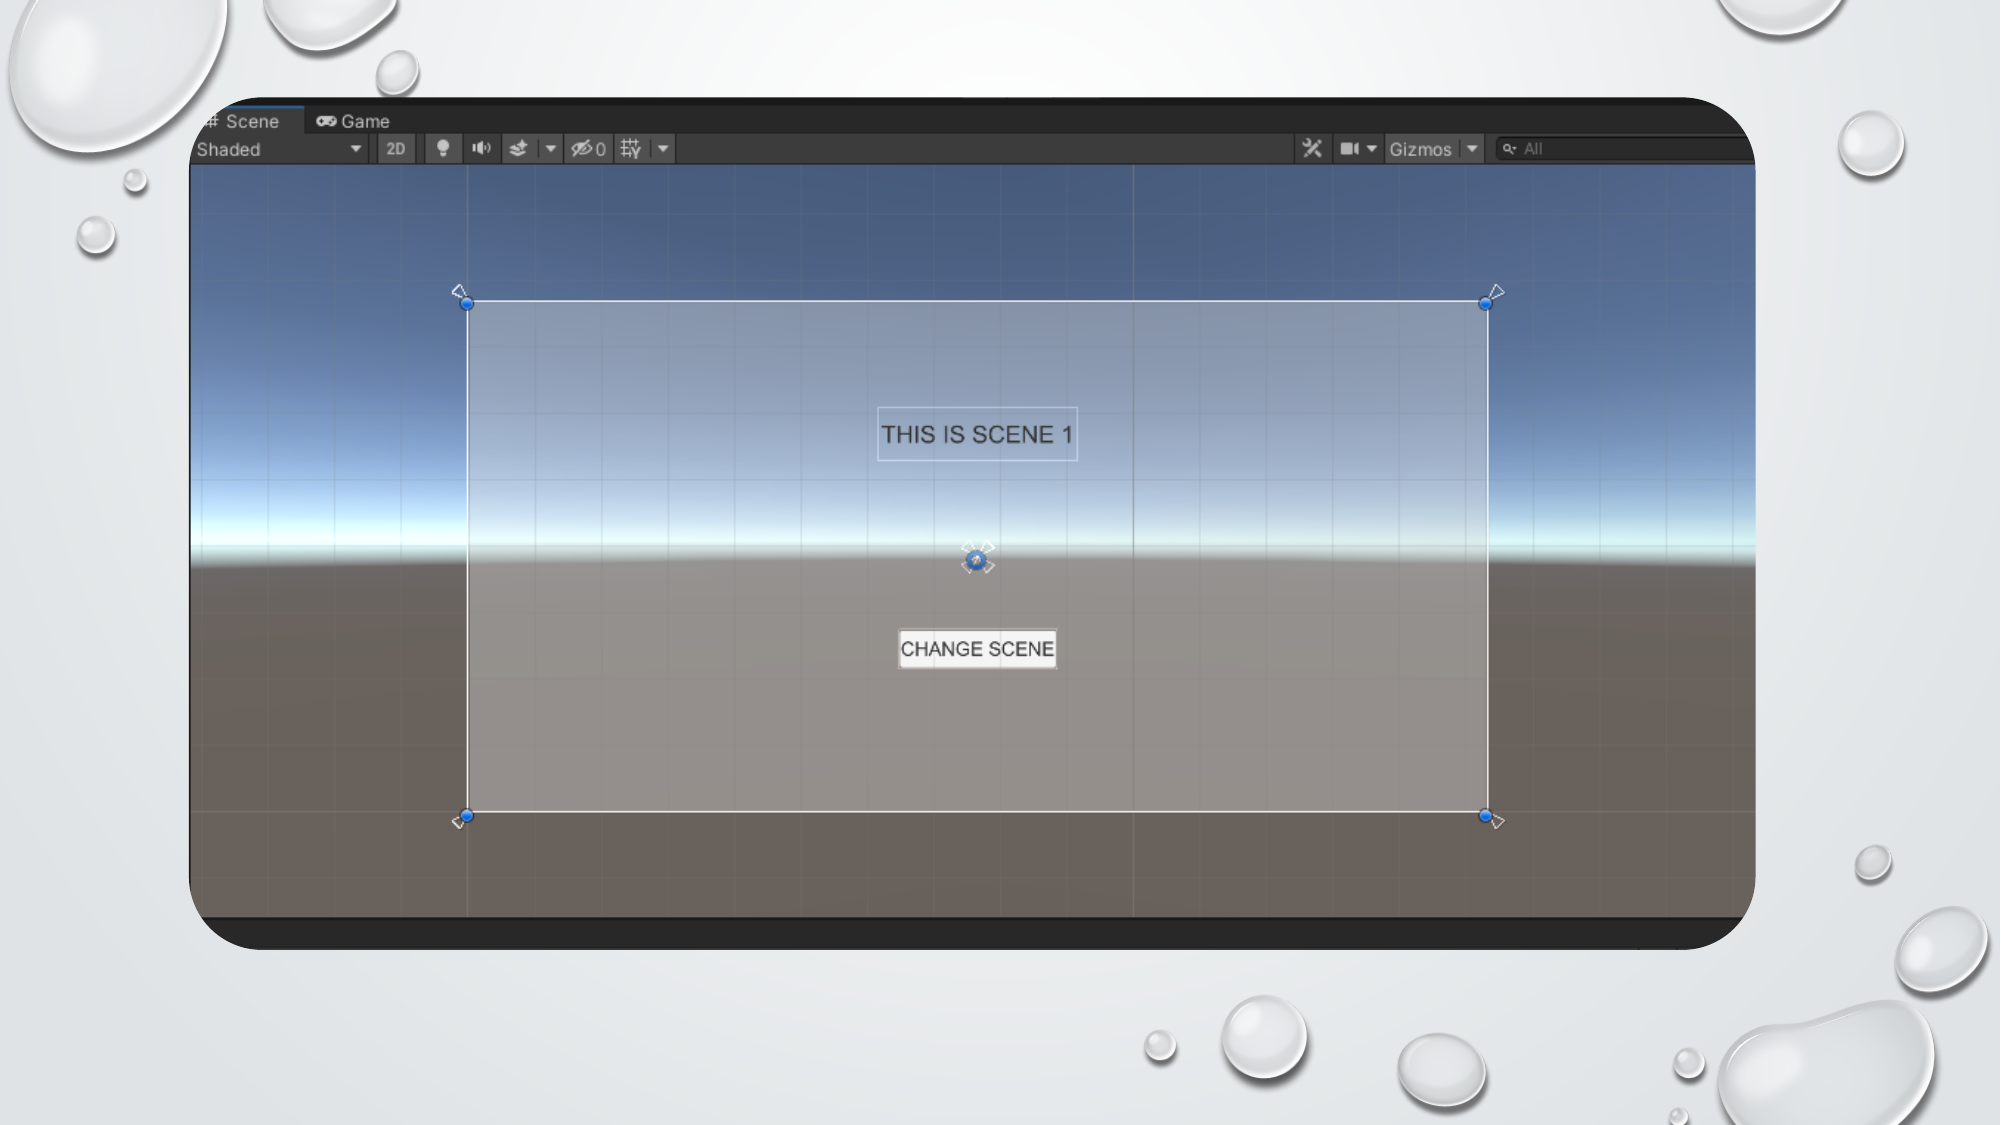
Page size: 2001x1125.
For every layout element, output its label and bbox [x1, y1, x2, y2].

list [188, 97, 1756, 951]
picture [0, 0, 2000, 1125]
